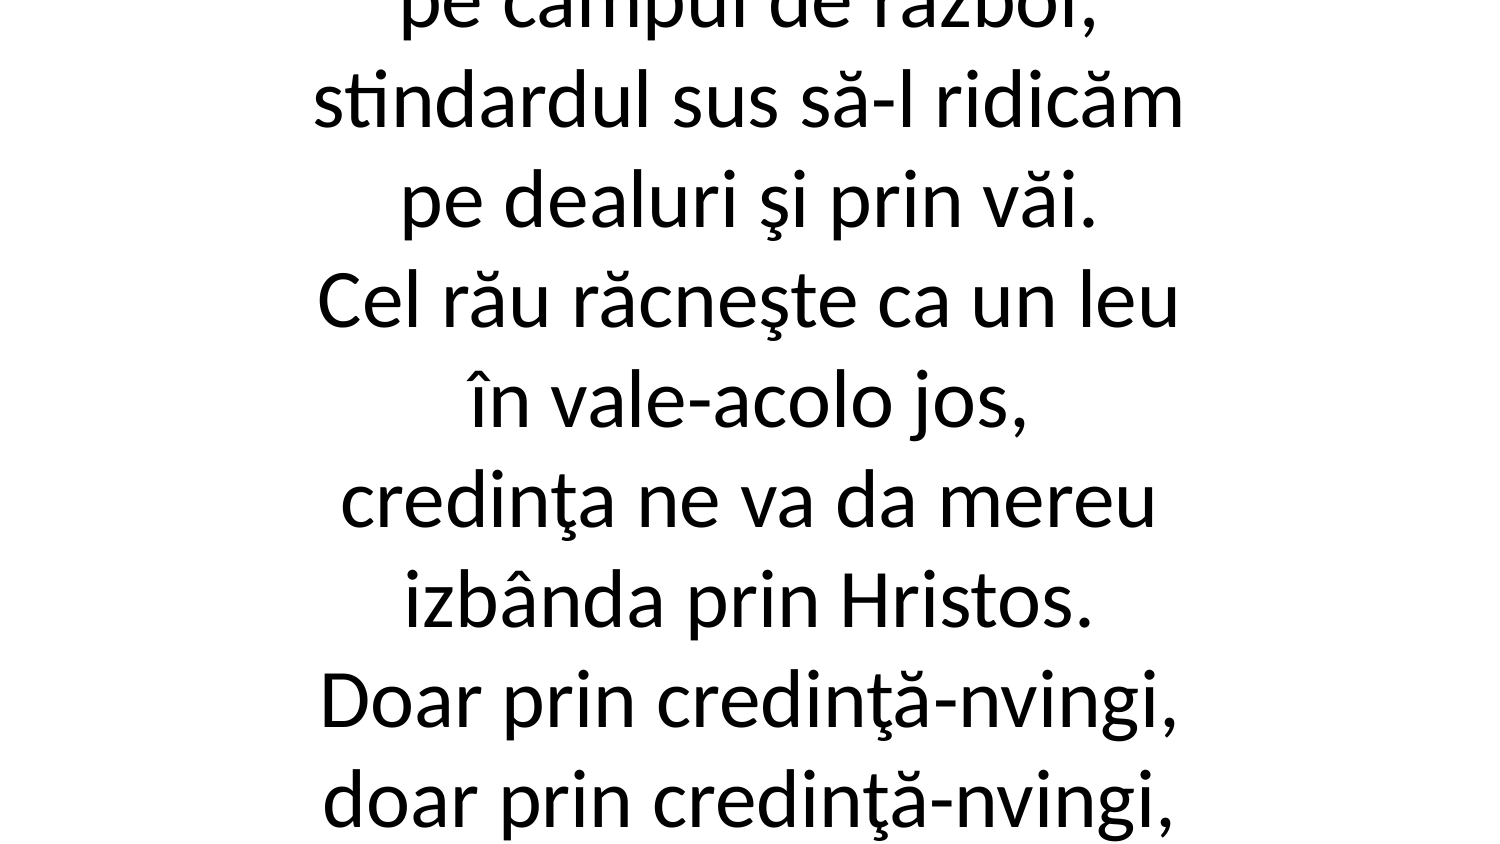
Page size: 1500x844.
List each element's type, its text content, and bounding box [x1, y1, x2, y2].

text_box 1. 'Nainte-n luptă să intrăm pe câmpul de război; stindardul sus să-l ridicăm pe dealuri şi prin văi. Cel rău răcneşte ca un leu în vale-acolo jos, credinţa ne va da mereu izbânda prin Hristos. Doar prin credinţă-nvingi, doar prin credinţă-nvingi, tu, credinţă, tare eşti, păcatul biruieşti. [275, 0, 1225, 844]
